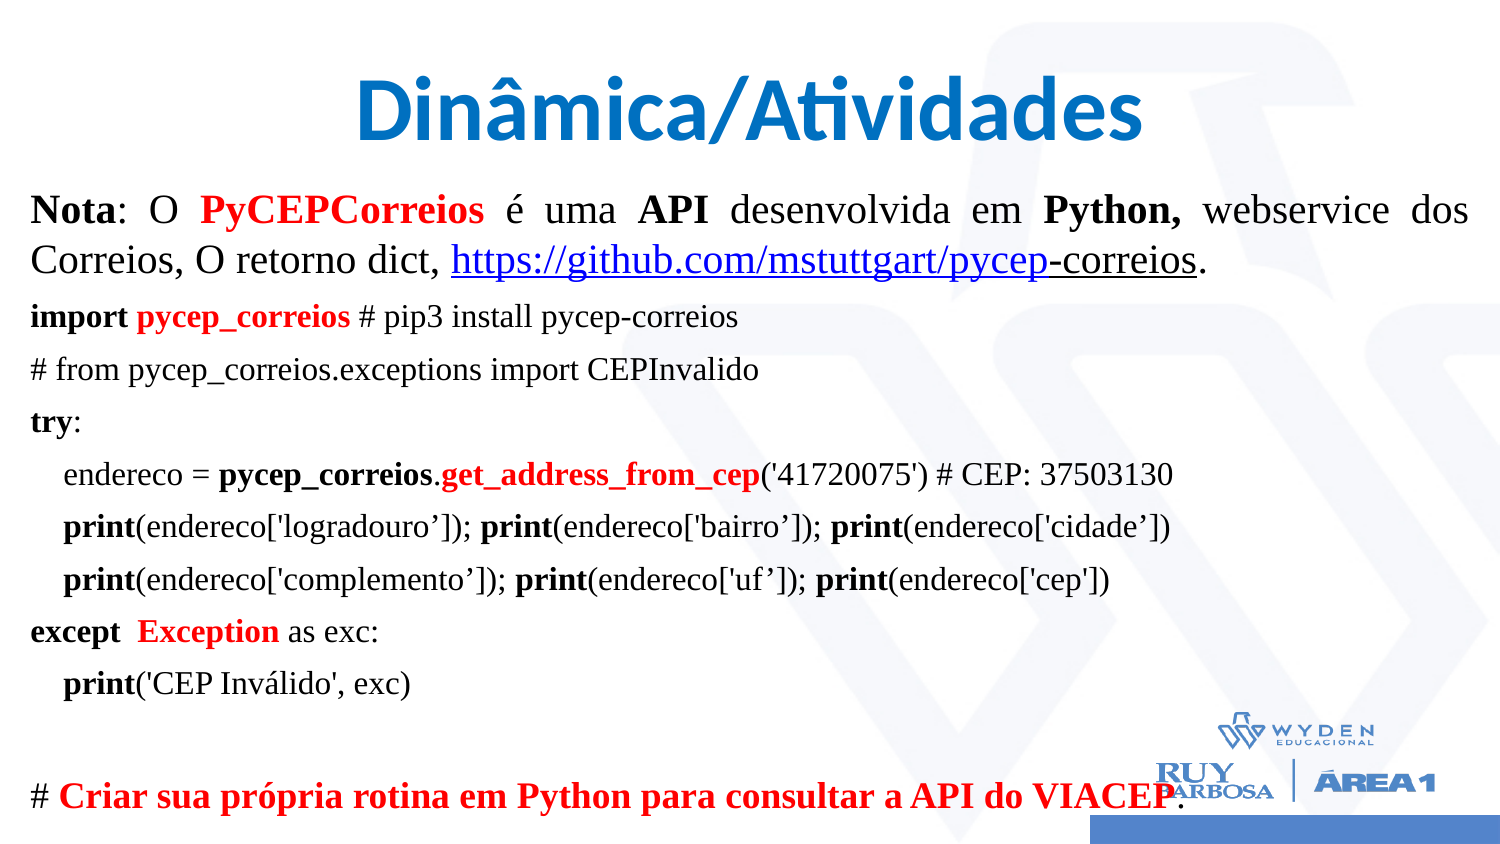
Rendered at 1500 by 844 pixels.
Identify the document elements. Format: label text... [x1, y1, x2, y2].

title Dinâmica/Atividades [74, 33, 1426, 173]
picture [0, 0, 1500, 844]
list Nota: O PyCEPCorreios é uma API desenvolvida em Python, webservice dos Correios, O retorno dict, https://github.com/mstuttgart/pycep-correios. import pycep_correios # pip3 install pycep-correios # from pycep_correios.exceptions import CEPInvalido try: endereco = pycep_correios.get_address_from_cep('41720075') # CEP: 37503130 print(endereco['logradouro’]); print(endereco['bairro’]); print(endereco['cidade’]) print(endereco['complemento’]); print(endereco['uf’]); print(endereco['cep']) except Exception as exc: print('CEP Inválido', exc) # Criar sua própria rotina em Python para consultar a API do VIACEP. [22, 173, 1478, 811]
